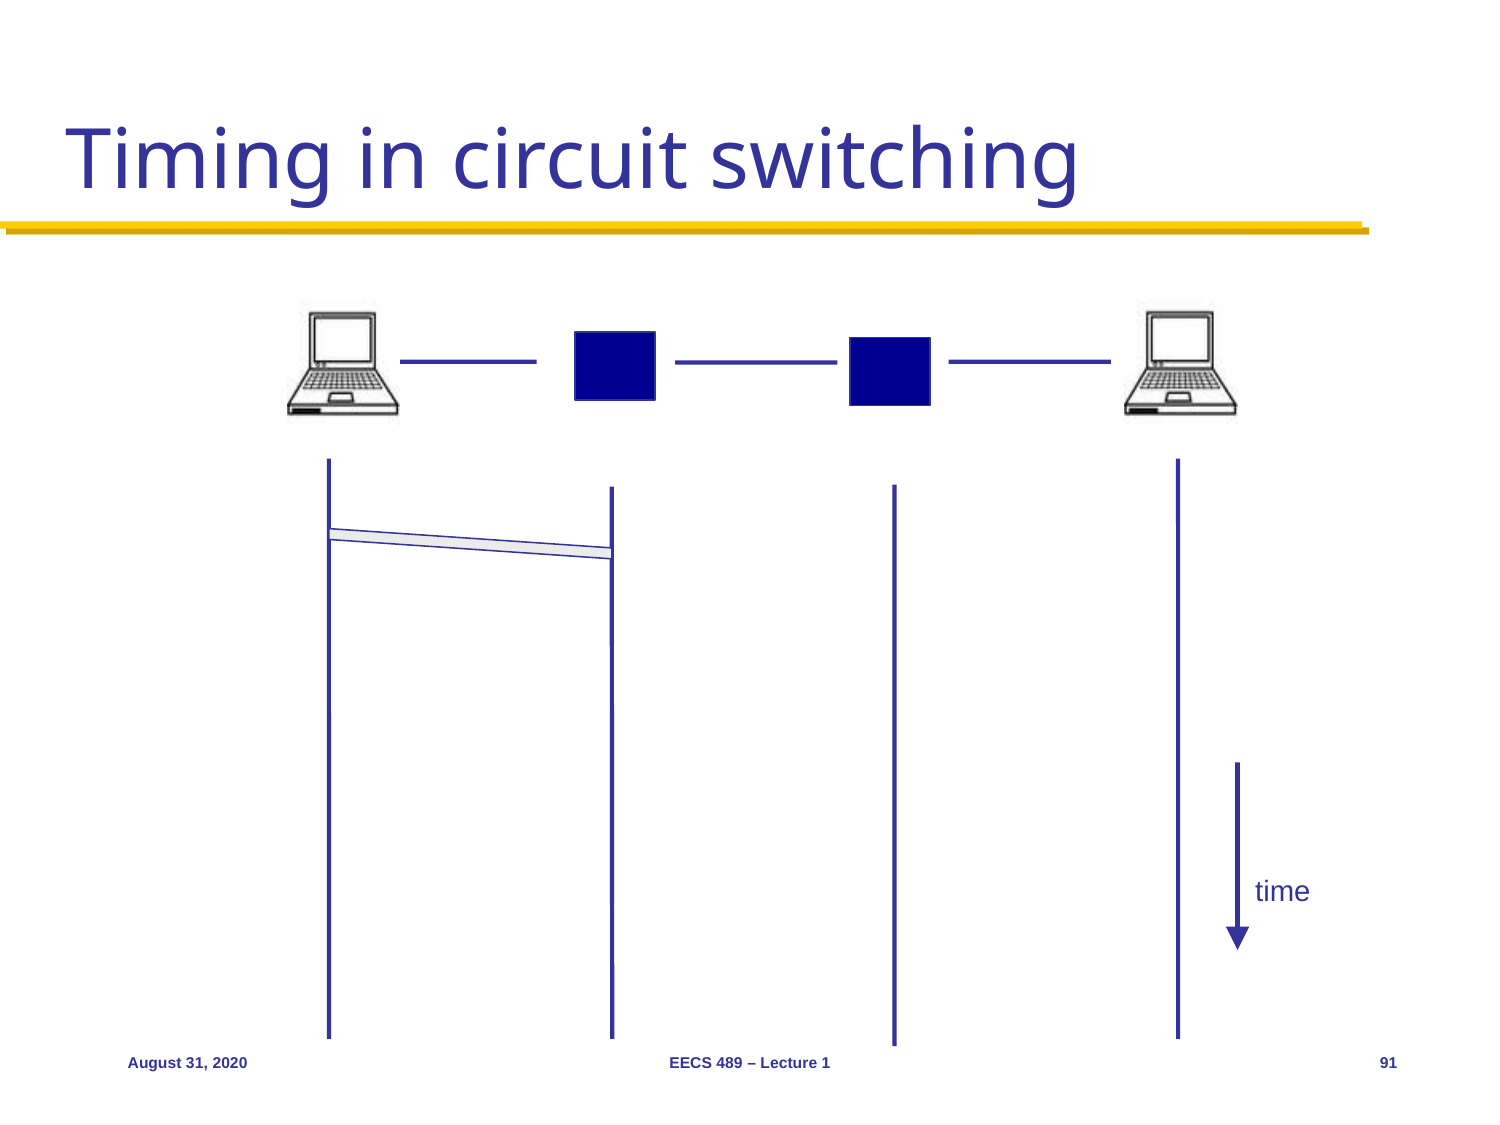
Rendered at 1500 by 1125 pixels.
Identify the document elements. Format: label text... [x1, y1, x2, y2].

text_box time [1240, 864, 1326, 915]
picture [286, 300, 401, 426]
text_box [328, 528, 612, 559]
text_box [574, 331, 656, 400]
text_box [849, 337, 931, 406]
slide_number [112, 1024, 426, 1101]
picture [1124, 299, 1238, 425]
slide_number 91 [1312, 1024, 1413, 1101]
title Timing in circuit switching [49, 24, 1451, 213]
text_box [1227, 762, 1248, 950]
footer EECS 489 – Lecture 1 [512, 1024, 988, 1101]
